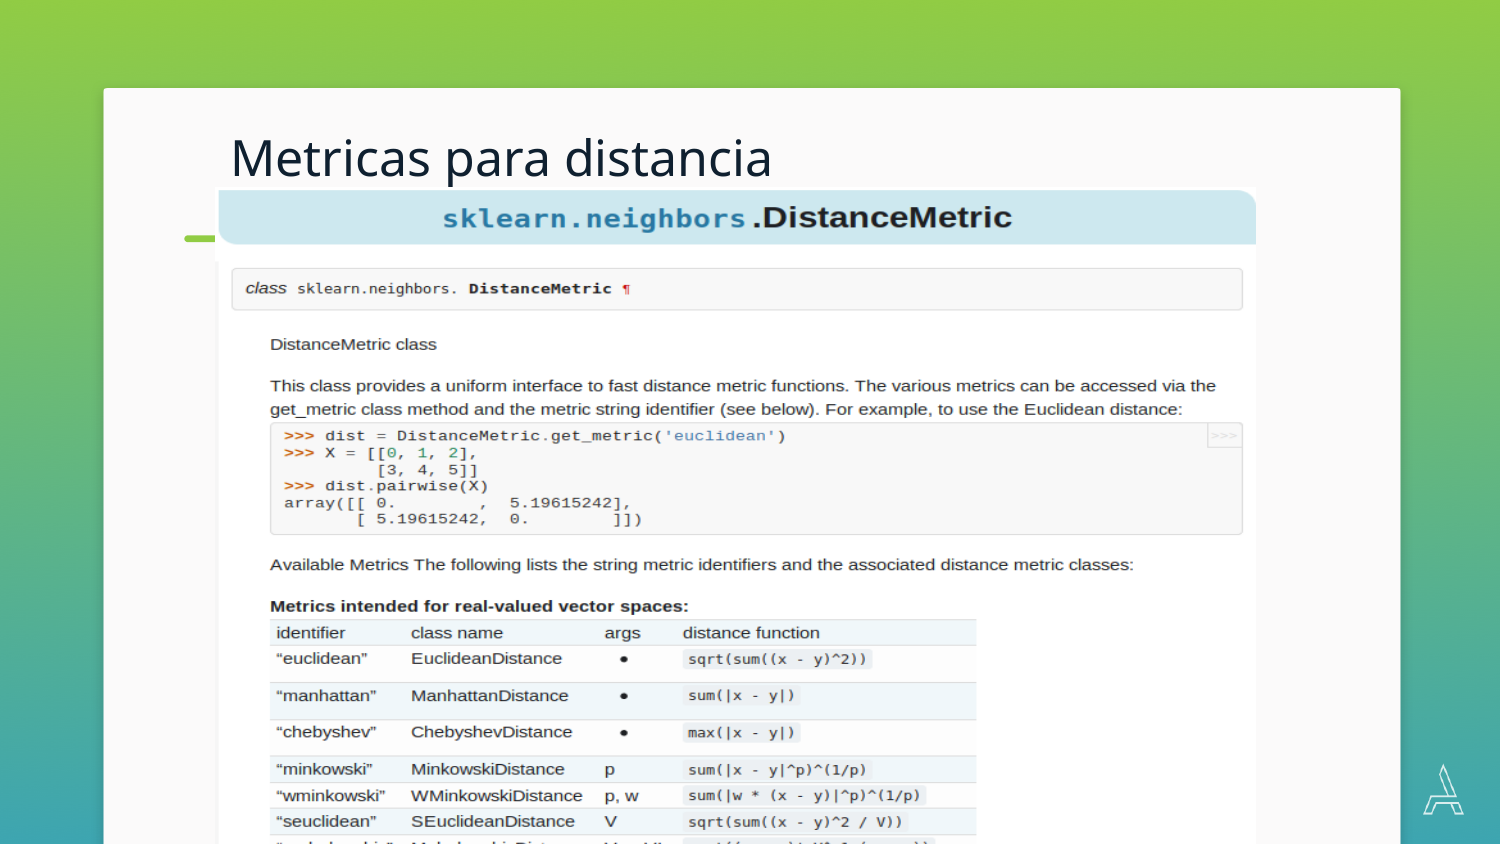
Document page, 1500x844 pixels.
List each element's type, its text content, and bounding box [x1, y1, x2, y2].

text_box Metricas para distancia [215, 137, 1181, 176]
text_box [184, 235, 210, 243]
picture [0, 0, 1500, 844]
